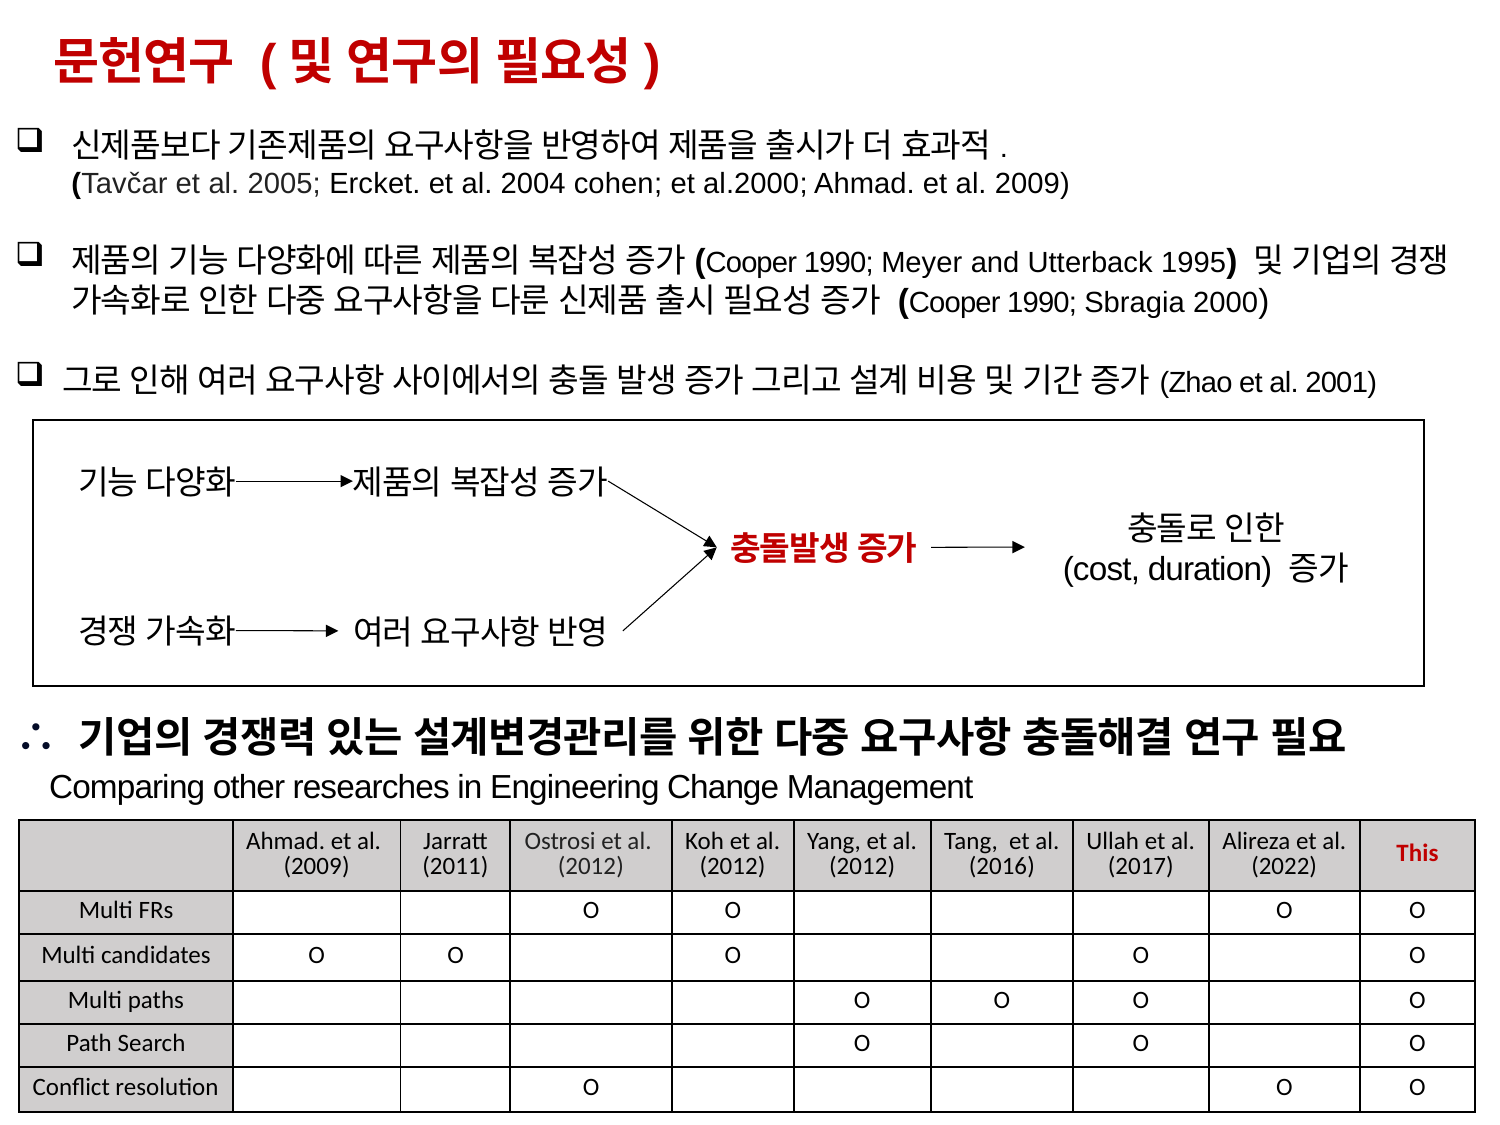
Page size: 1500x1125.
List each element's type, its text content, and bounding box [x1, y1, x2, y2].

table_cell O [795, 1025, 930, 1066]
table_cell [401, 1068, 509, 1111]
text_box 신제품보다 기존제품의 요구사항을 반영하여 제품을 출시가 더 효과적. (Tavčar et al. 2005; Ercket. et al. 2004 cohen; et al.2000; Ahmad. et al. 2009) 제품의 기능 다양화에 따른 제품의 복잡성 증가(Cooper 1990; Meyer and Utterback 1995) 및 기업의 경쟁 가속화로 인한 다중 요구사항을 다룬 신제품 출시 필요성 증가 (Cooper 1990; Sbragia 2000) 그로 인해 여러 요구사항 사이에서의 충돌 발생 증가 그리고 설계 비용 및 기간 증가(Zhao et al. 2001) [15, 124, 1500, 399]
table_cell [1210, 982, 1359, 1023]
table_cell O [1074, 982, 1208, 1023]
table_cell Multi FRs [20, 892, 232, 933]
table_header Koh et al. (2012) [673, 821, 793, 890]
table_cell [234, 1068, 400, 1111]
table_cell [1210, 1025, 1359, 1066]
table_cell O [1074, 1025, 1208, 1066]
table_cell O [1210, 1068, 1359, 1111]
text_box [32, 419, 1425, 687]
table_cell O [511, 1068, 671, 1111]
table_header Ahmad. et al. (2009) [234, 821, 400, 890]
table_cell [795, 1068, 930, 1111]
text_box 문헌연구 (및 연구의 필요성) [53, 29, 661, 90]
table_header This [1361, 821, 1474, 890]
table_cell [511, 1025, 671, 1066]
table_cell [1210, 935, 1359, 980]
table_cell [401, 1025, 509, 1066]
text_box ∴ 기업의 경쟁력 있는 설계변경관리를 위한 다중 요구사항 충돌해결 연구 필요 [15, 710, 1500, 761]
table_cell [234, 1025, 400, 1066]
table_header Ullah et al. (2017) [1074, 821, 1208, 890]
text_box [622, 481, 717, 547]
table_cell [1074, 892, 1208, 933]
table_cell O [1361, 935, 1474, 980]
table_cell [932, 1068, 1072, 1111]
table_header [20, 821, 232, 890]
table_cell O [234, 935, 400, 980]
table_cell [234, 982, 400, 1023]
table_cell O [1361, 1025, 1474, 1066]
table_cell [511, 982, 671, 1023]
table_cell [673, 1025, 793, 1066]
table_header Tang, et al. (2016) [932, 821, 1072, 890]
table_cell Multi paths [20, 982, 232, 1023]
table_header Alireza et al. (2022) [1210, 821, 1359, 890]
table_cell [673, 1068, 793, 1111]
table_header Ostrosi et al. (2012) [511, 821, 671, 890]
table_cell Path Search [20, 1025, 232, 1066]
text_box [622, 547, 717, 632]
table_cell O [673, 892, 793, 933]
table_cell [795, 935, 930, 980]
table_cell [234, 892, 400, 933]
table_cell [673, 982, 793, 1023]
table_cell O [795, 982, 930, 1023]
table_cell [932, 892, 1072, 933]
table_cell O [401, 935, 509, 980]
table_cell O [1074, 935, 1208, 980]
table_cell [401, 892, 509, 933]
table_cell O [511, 892, 671, 933]
table_cell O [1210, 892, 1359, 933]
table_cell Multi candidates [20, 935, 232, 980]
table_cell O [673, 935, 793, 980]
table_cell [932, 1025, 1072, 1066]
table_header Yang, et al. (2012) [795, 821, 930, 890]
table_cell O [932, 982, 1072, 1023]
text_box Comparing other researches in Engineering Change Management [49, 764, 975, 805]
table_cell O [1361, 1068, 1474, 1111]
table_cell O [1361, 982, 1474, 1023]
table_cell [932, 935, 1072, 980]
table_cell [401, 982, 509, 1023]
table_cell [511, 935, 671, 980]
table_cell [1074, 1068, 1208, 1111]
table_cell [795, 892, 930, 933]
table_header Jarratt (2011) [401, 821, 509, 890]
table_cell Conflict resolution [20, 1068, 232, 1111]
table_cell O [1361, 892, 1474, 933]
